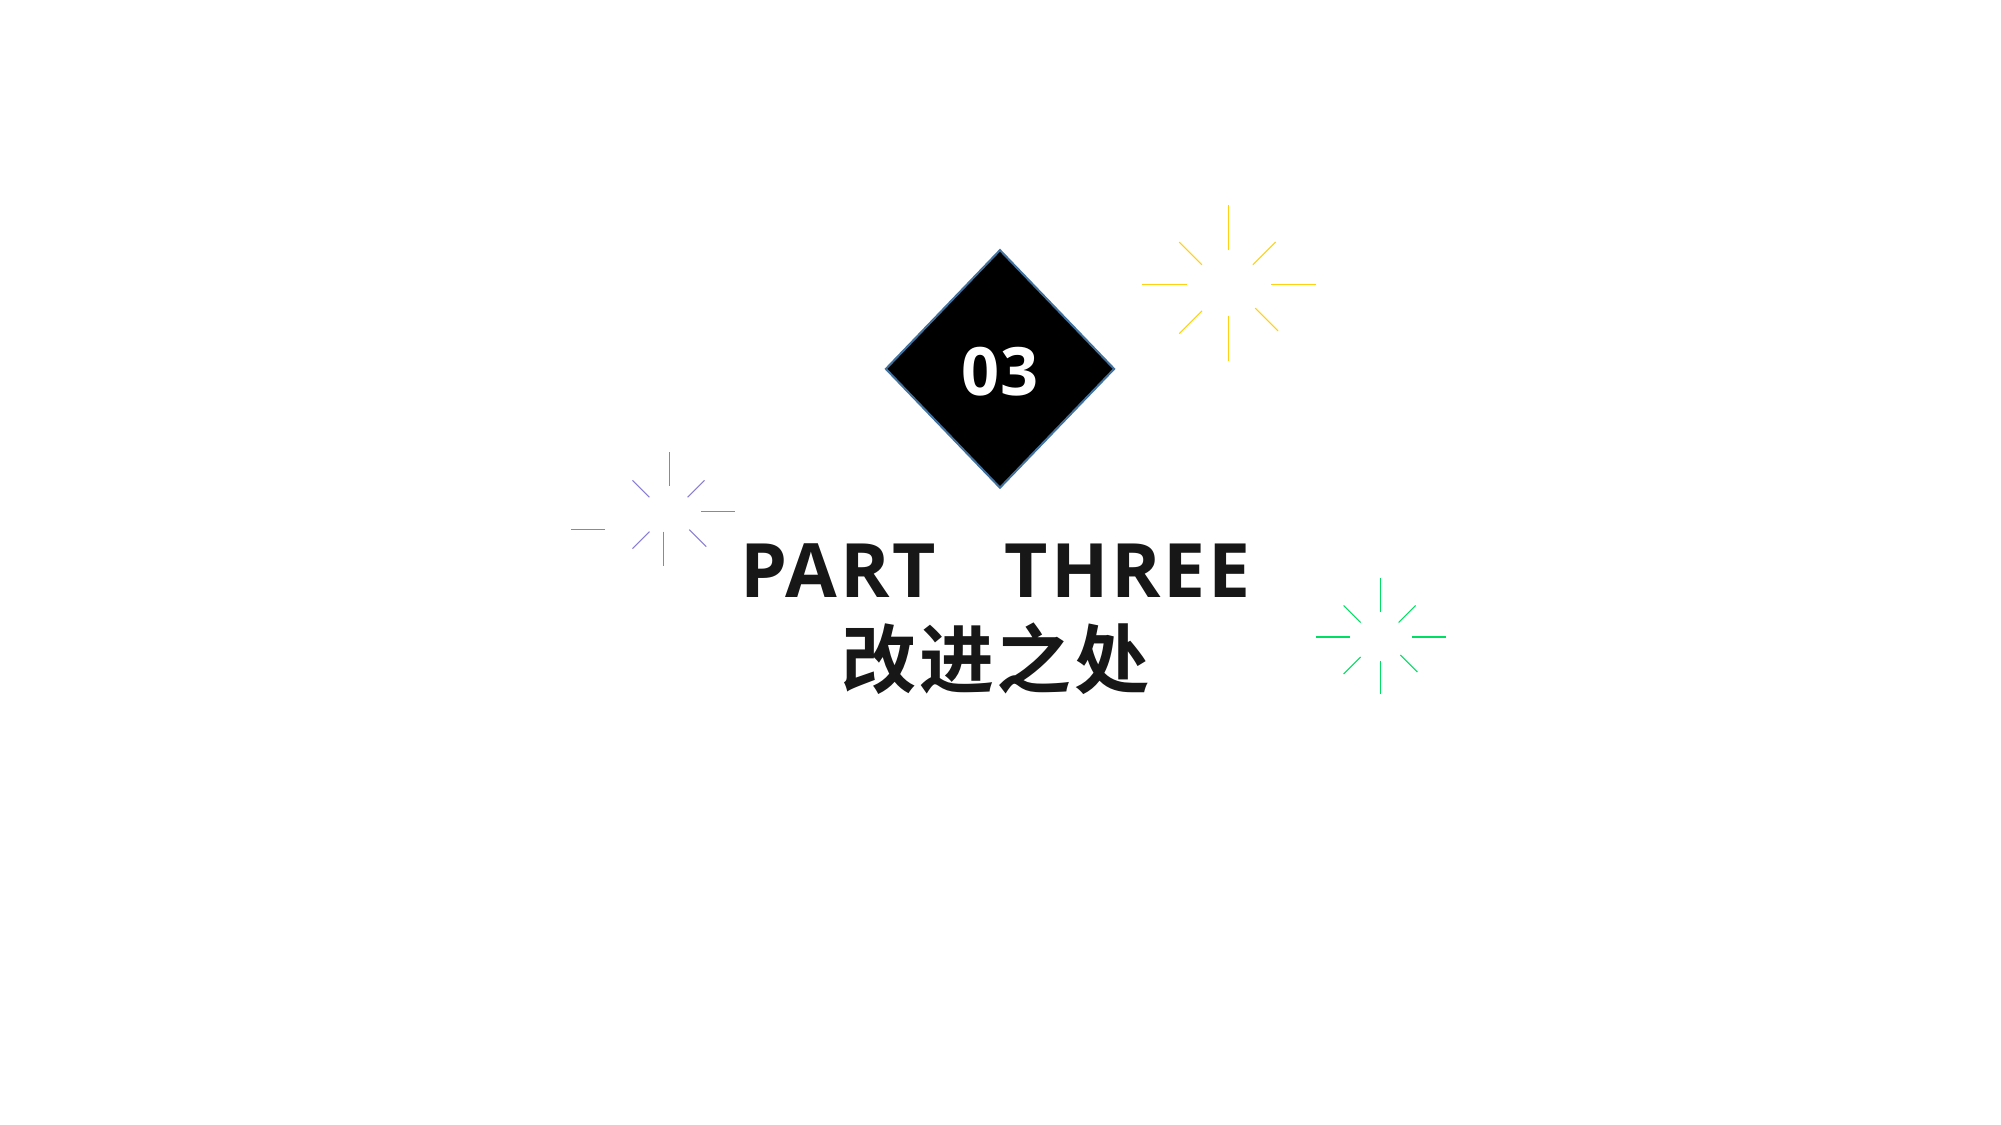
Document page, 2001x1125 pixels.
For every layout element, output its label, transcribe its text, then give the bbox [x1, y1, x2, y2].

text_box 03 [884, 248, 1116, 490]
text_box [603, 454, 760, 626]
text_box PART THREE 改进之处 [575, 515, 1416, 710]
